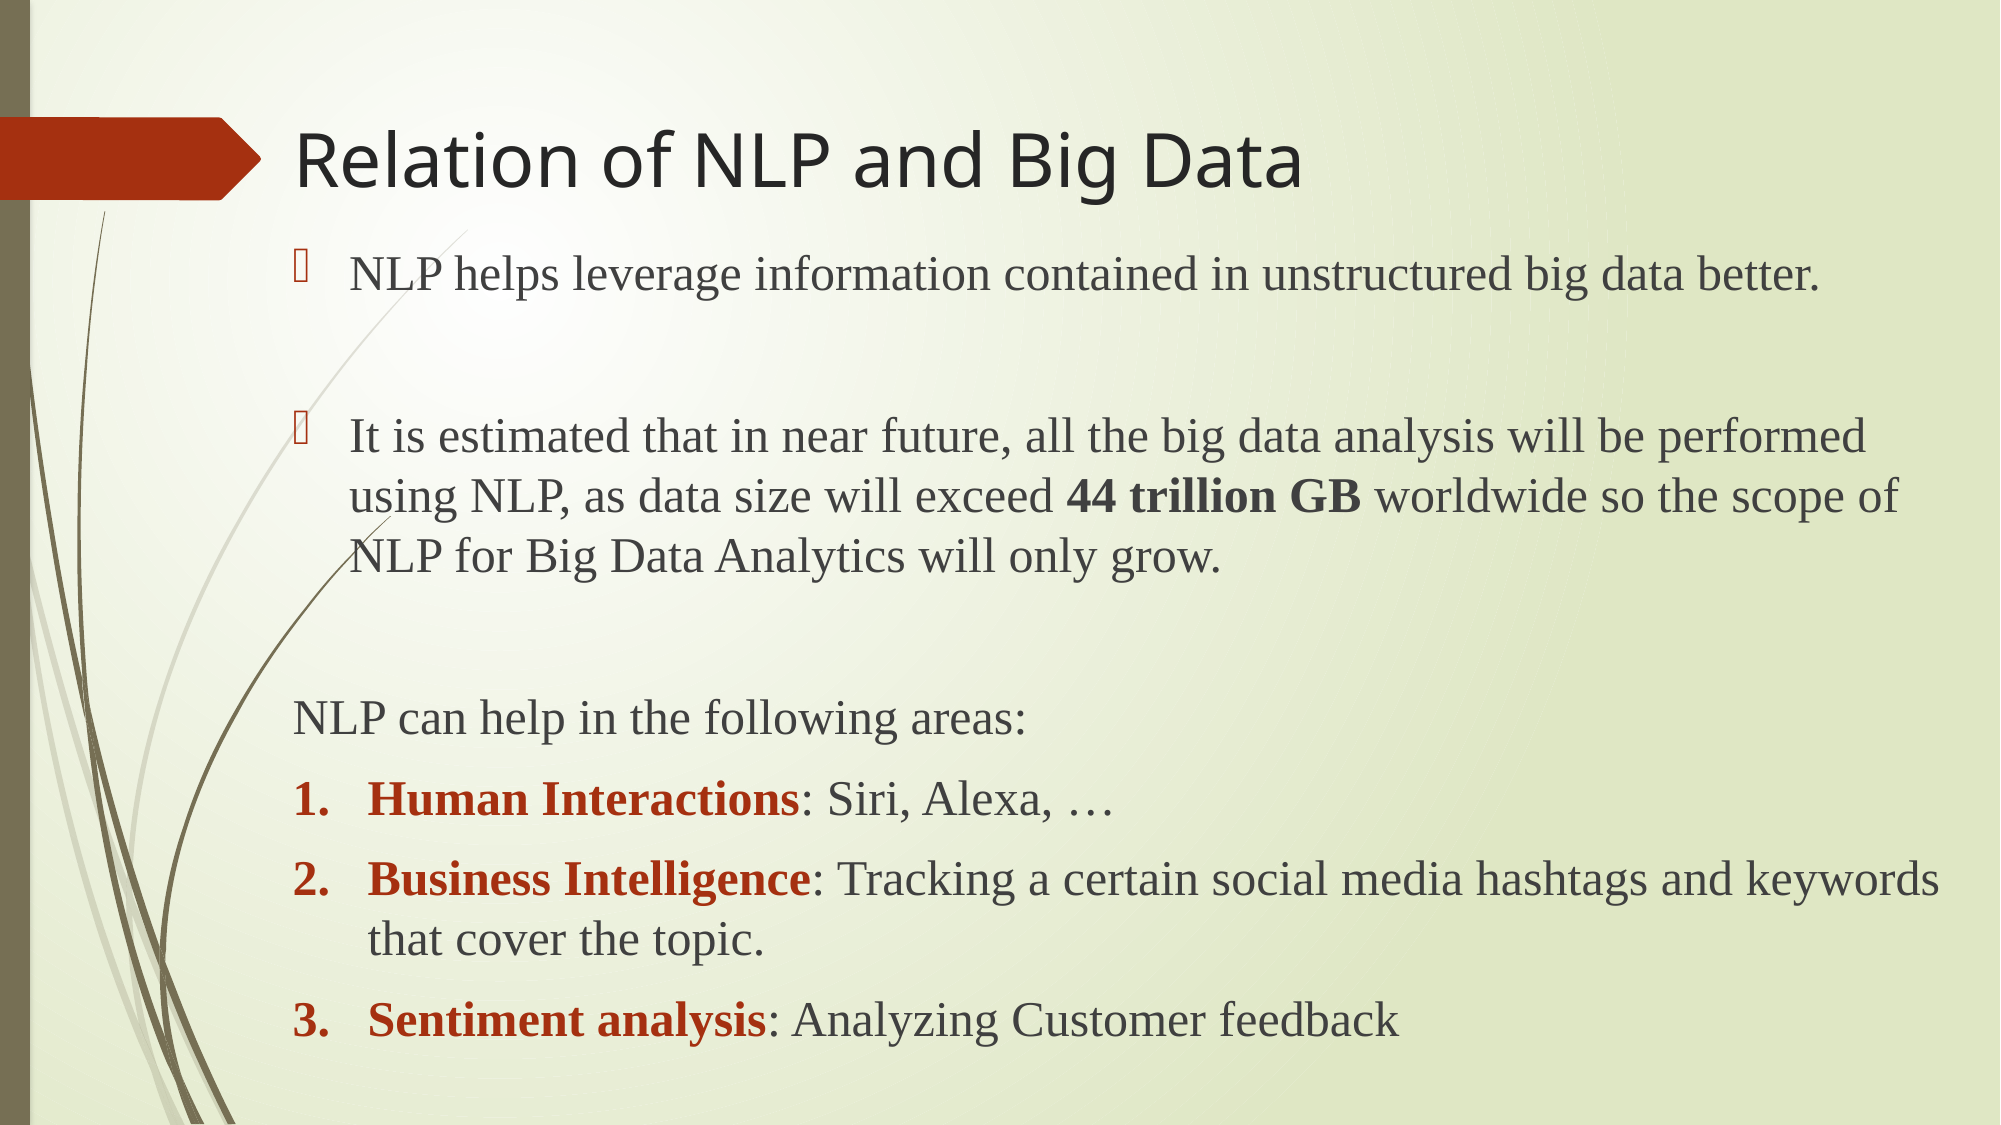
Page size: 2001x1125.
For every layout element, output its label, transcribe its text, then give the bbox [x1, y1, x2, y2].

title Relation of NLP and Big Data [278, 105, 1967, 219]
list NLP helps leverage information contained in unstructured big data better. It is estimated that in near future, all the big data analysis will be performed using NLP, as data size will exceed 44 trillion GB worldwide so the scope of NLP for Big Data Analytics will only grow. NLP can help in the following areas: Human Interactions: Siri, Alexa, … Business Intelligence: Tracking a certain social media hashtags and keywords that cover the topic. Sentiment analysis: Analyzing Customer feedback [277, 233, 1967, 1106]
